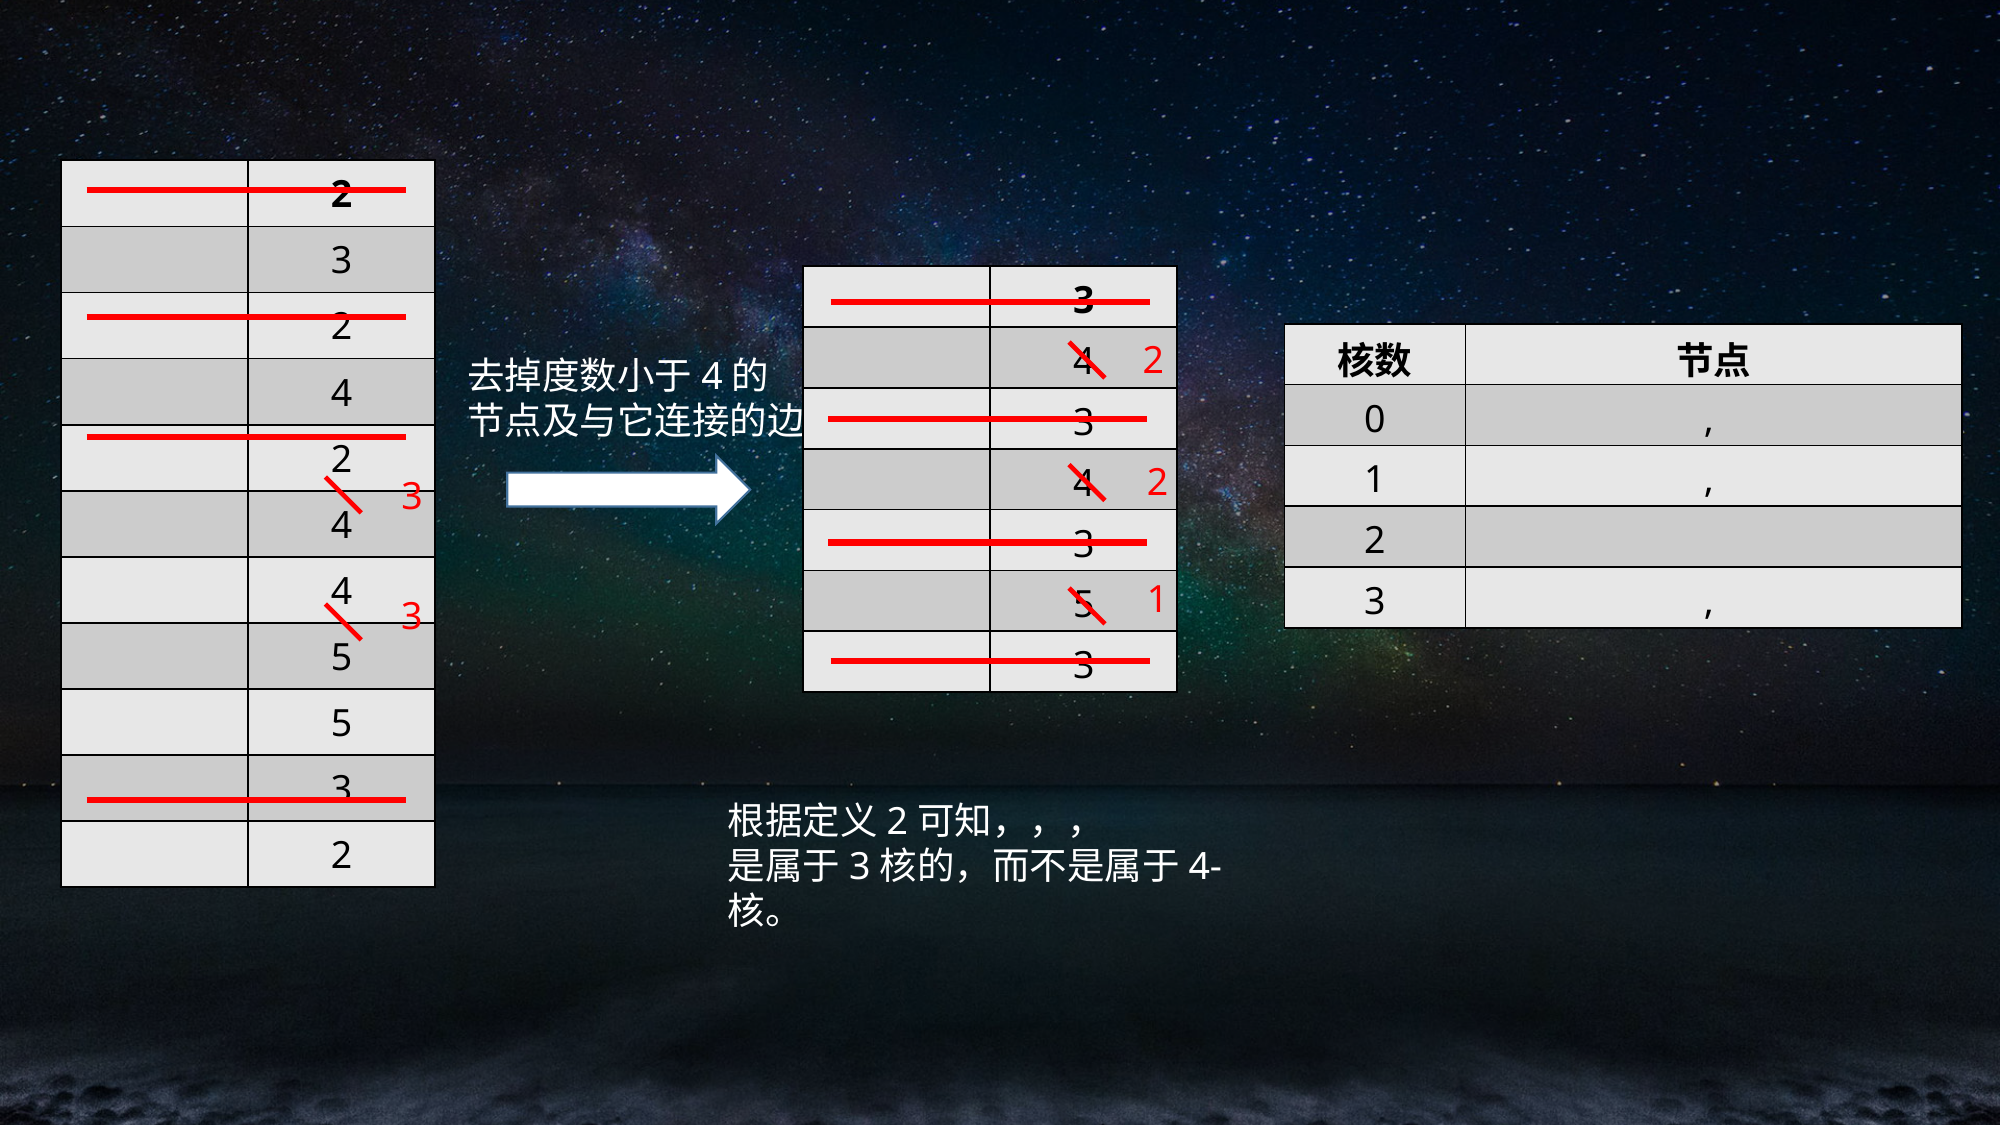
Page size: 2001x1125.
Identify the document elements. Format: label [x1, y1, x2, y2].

text_box [86, 190, 444, 800]
text_box [452, 345, 821, 524]
text_box [827, 301, 1190, 661]
picture [0, 0, 2000, 1125]
